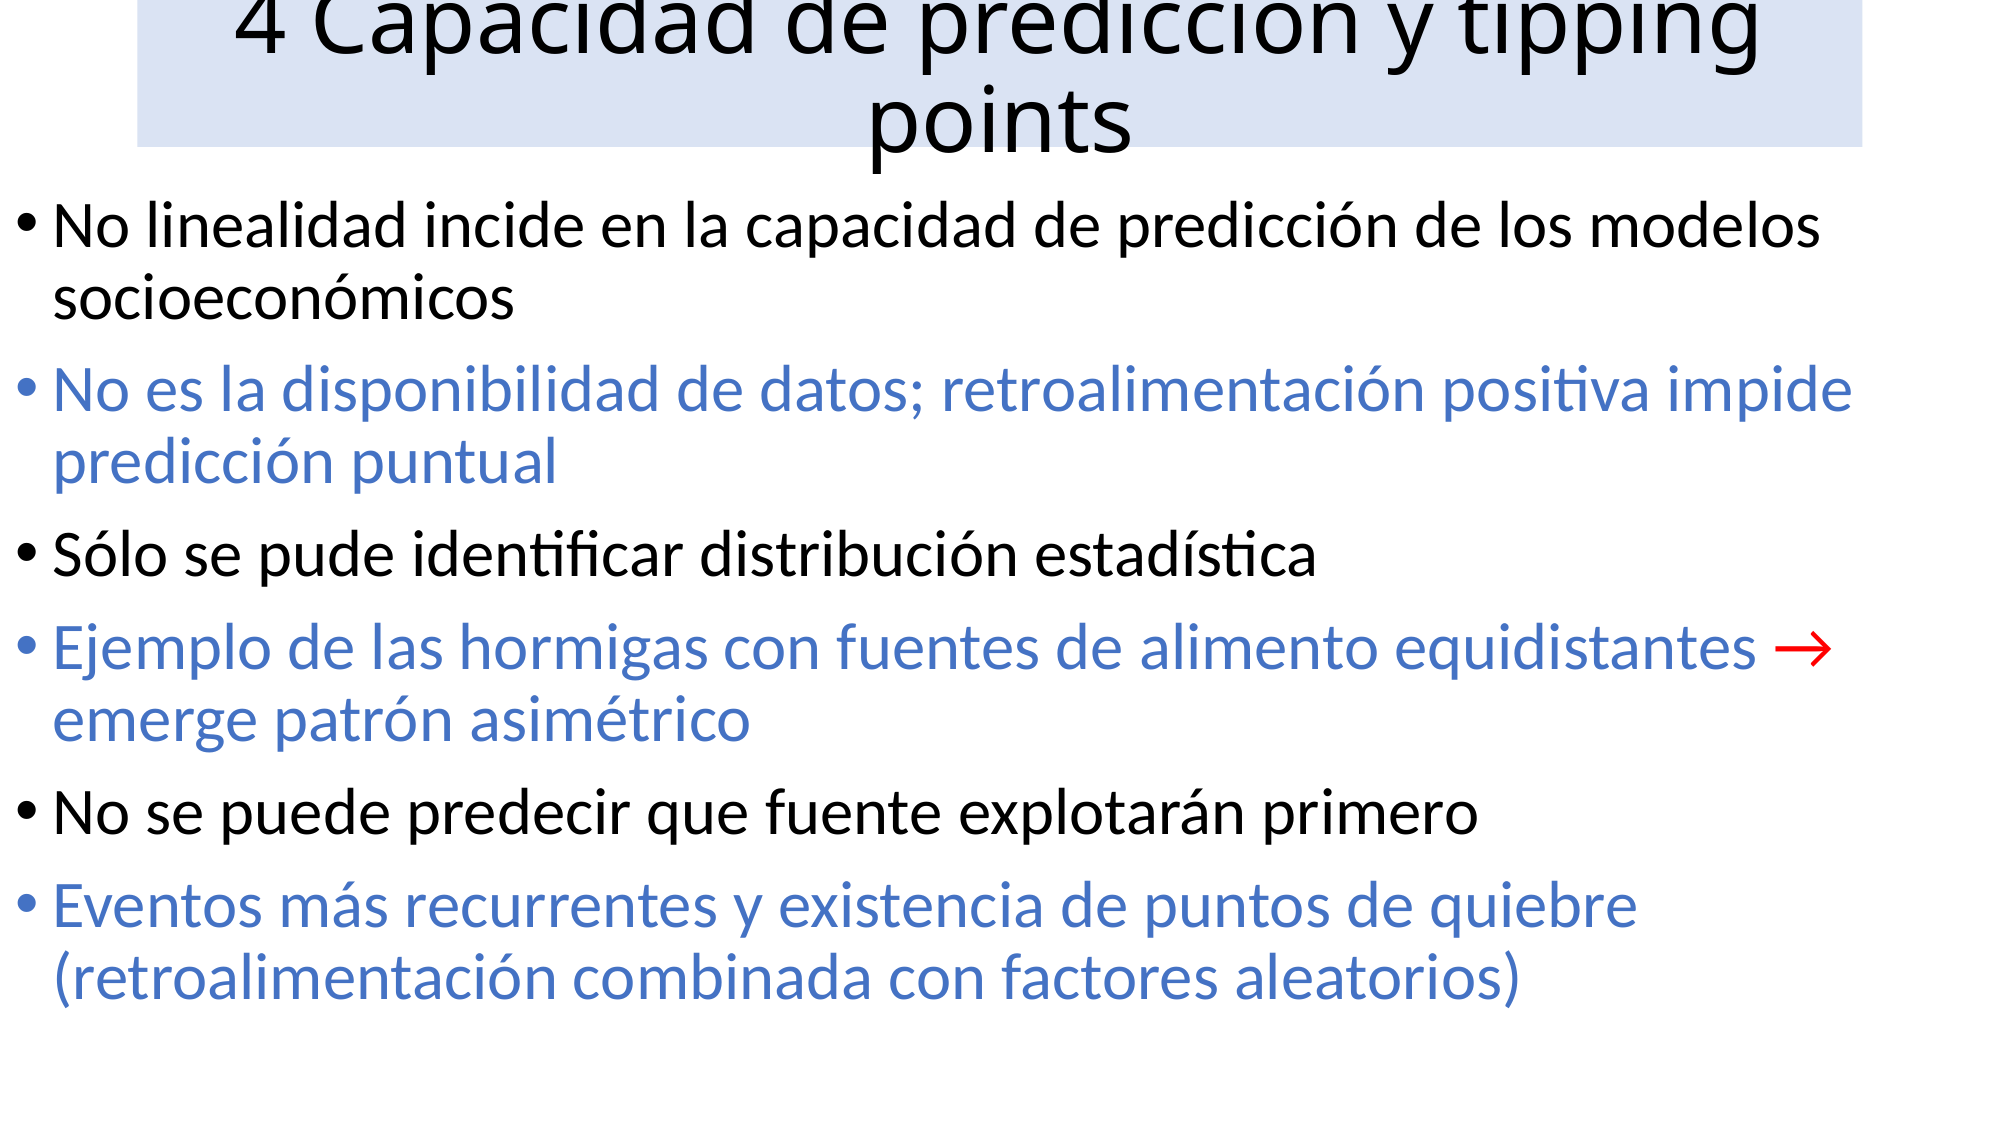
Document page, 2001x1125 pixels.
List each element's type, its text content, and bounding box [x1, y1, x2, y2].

title 4 Capacidad de predicción y tipping points [137, 0, 1863, 147]
list No linealidad incide en la capacidad de predicción de los modelos socioeconómicos No es la disponibilidad de datos; retroalimentación positiva impide predicción puntual Sólo se pude identificar distribución estadística Ejemplo de las hormigas con fuentes de alimento equidistantes → emerge patrón asimétrico No se puede predecir que fuente explotarán primero Eventos más recurrentes y existencia de puntos de quiebre (retroalimentación combinada con factores aleatorios) [0, 181, 2000, 1125]
